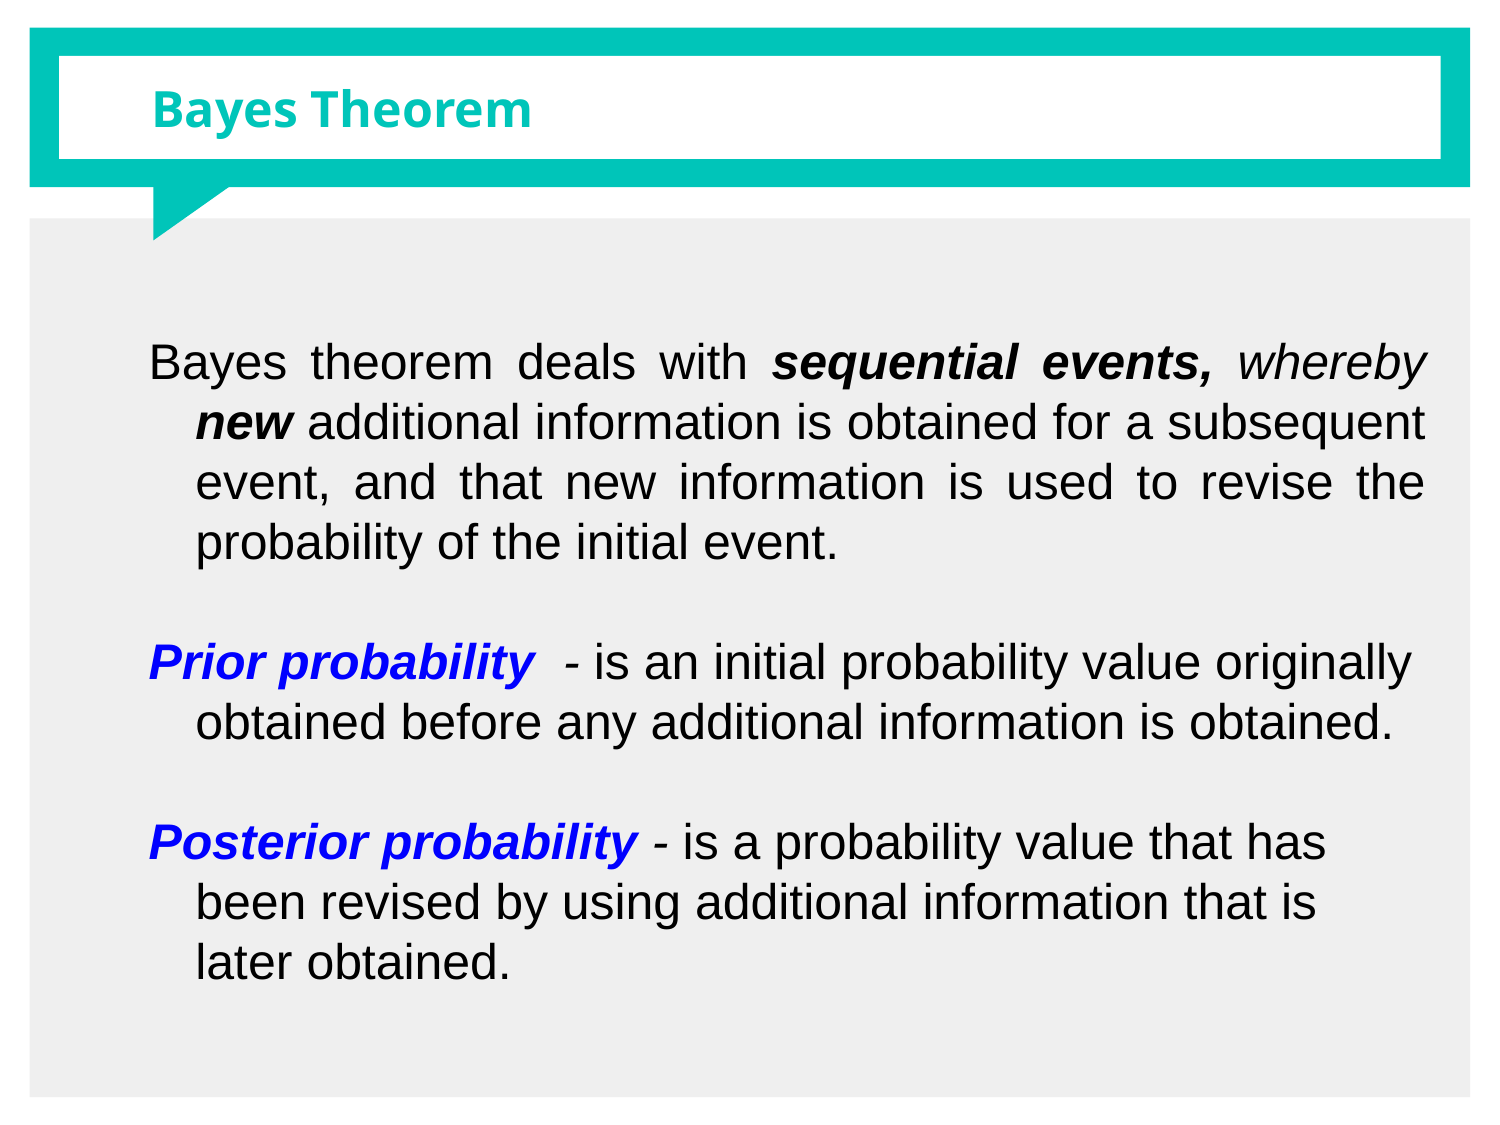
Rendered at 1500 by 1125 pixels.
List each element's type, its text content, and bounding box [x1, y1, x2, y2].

title Bayes Theorem [136, 27, 1441, 188]
text_box [58, 217, 1500, 1125]
text_box Bayes theorem deals with sequential events, whereby new additional information is obtained for a subsequent event, and that new information is used to revise the probability of the initial event. Prior probability - is an initial probability value originally obtained before any additional information is obtained. Posterior probability - is a probability value that has been revised by using additional information that is later obtained. [58, 262, 1441, 1058]
